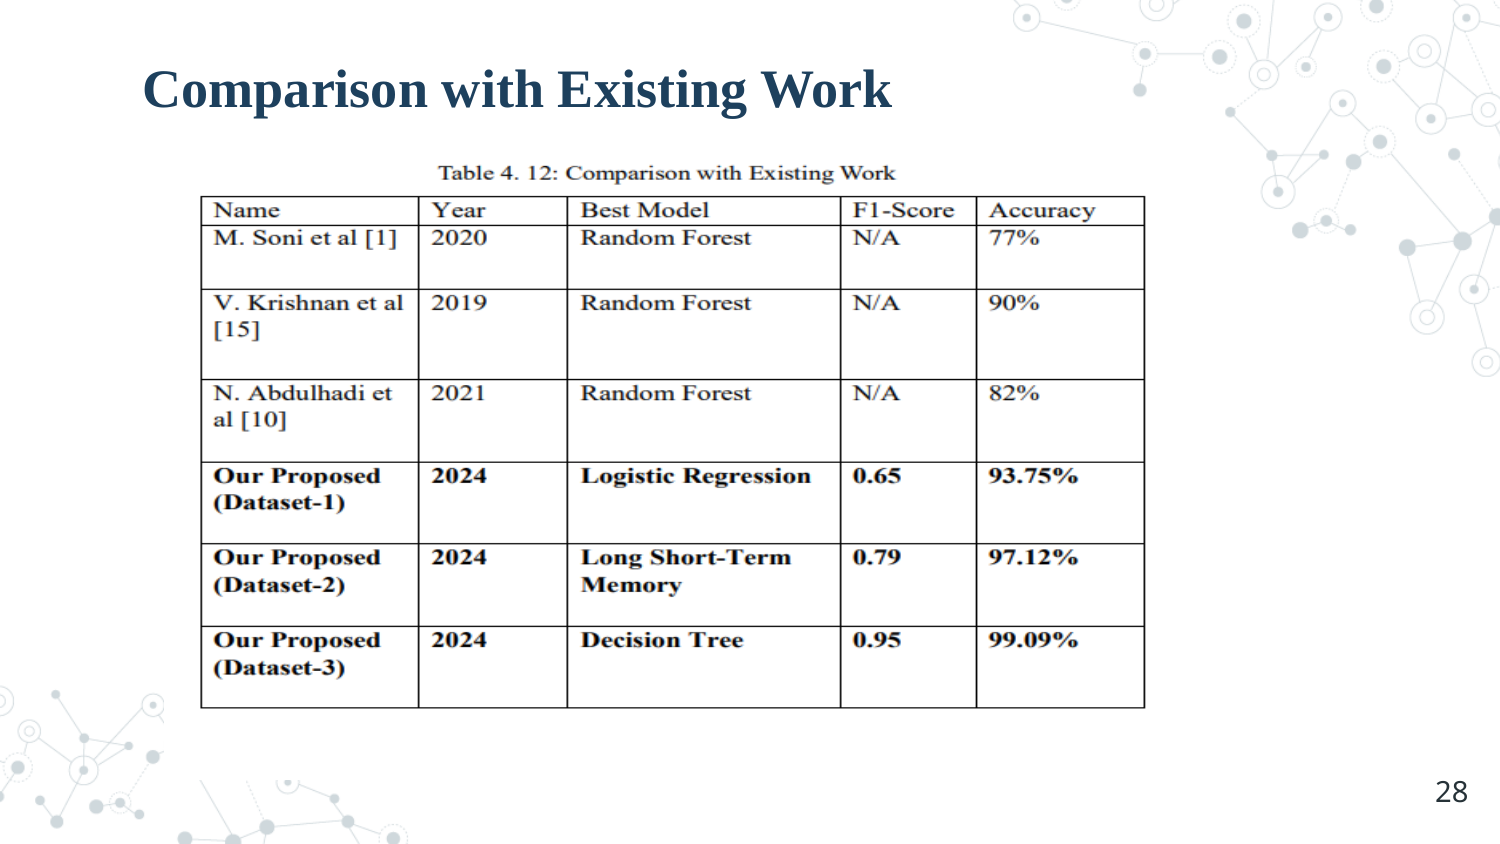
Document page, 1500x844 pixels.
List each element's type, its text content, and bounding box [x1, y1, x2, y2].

picture [0, 0, 1500, 844]
slide_number 28 [1378, 779, 1469, 844]
title Comparison with Existing Work [142, 33, 925, 119]
